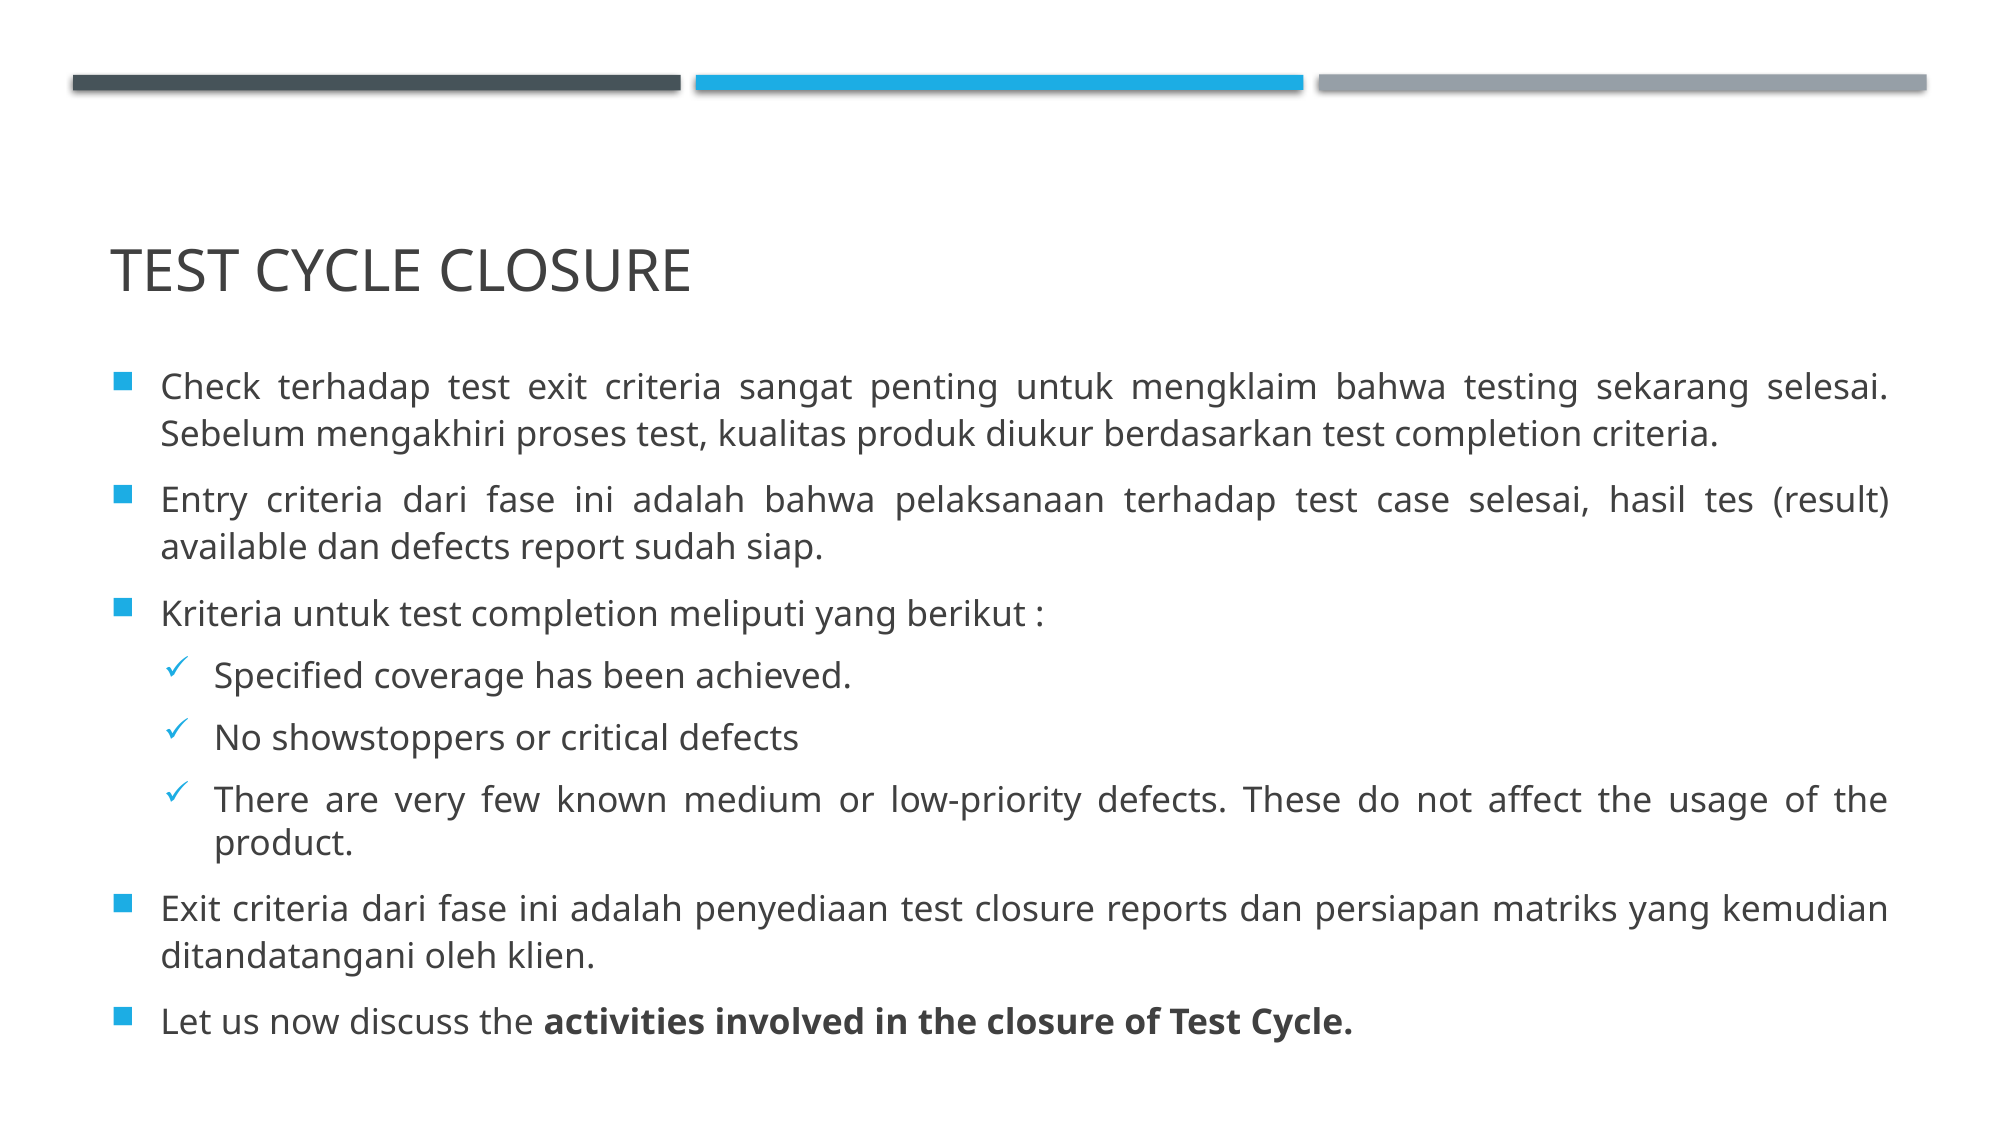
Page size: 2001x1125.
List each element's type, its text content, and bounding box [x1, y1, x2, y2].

list Check terhadap test exit criteria sangat penting untuk mengklaim bahwa testing sekarang selesai. Sebelum mengakhiri proses test, kualitas produk diukur berdasarkan test completion criteria. Entry criteria dari fase ini adalah bahwa pelaksanaan terhadap test case selesai, hasil tes (result) available dan defects report sudah siap. Kriteria untuk test completion meliputi yang berikut : Specified coverage has been achieved. No showstoppers or critical defects There are very few known medium or low-priority defects. These do not affect the usage of the product. Exit criteria dari fase ini adalah penyediaan test closure reports dan persiapan matriks yang kemudian ditandatangani oleh klien. Let us now discuss the activities involved in the closure of Test Cycle. [95, 338, 1905, 1064]
title Test Cycle Closure [95, 115, 1905, 311]
